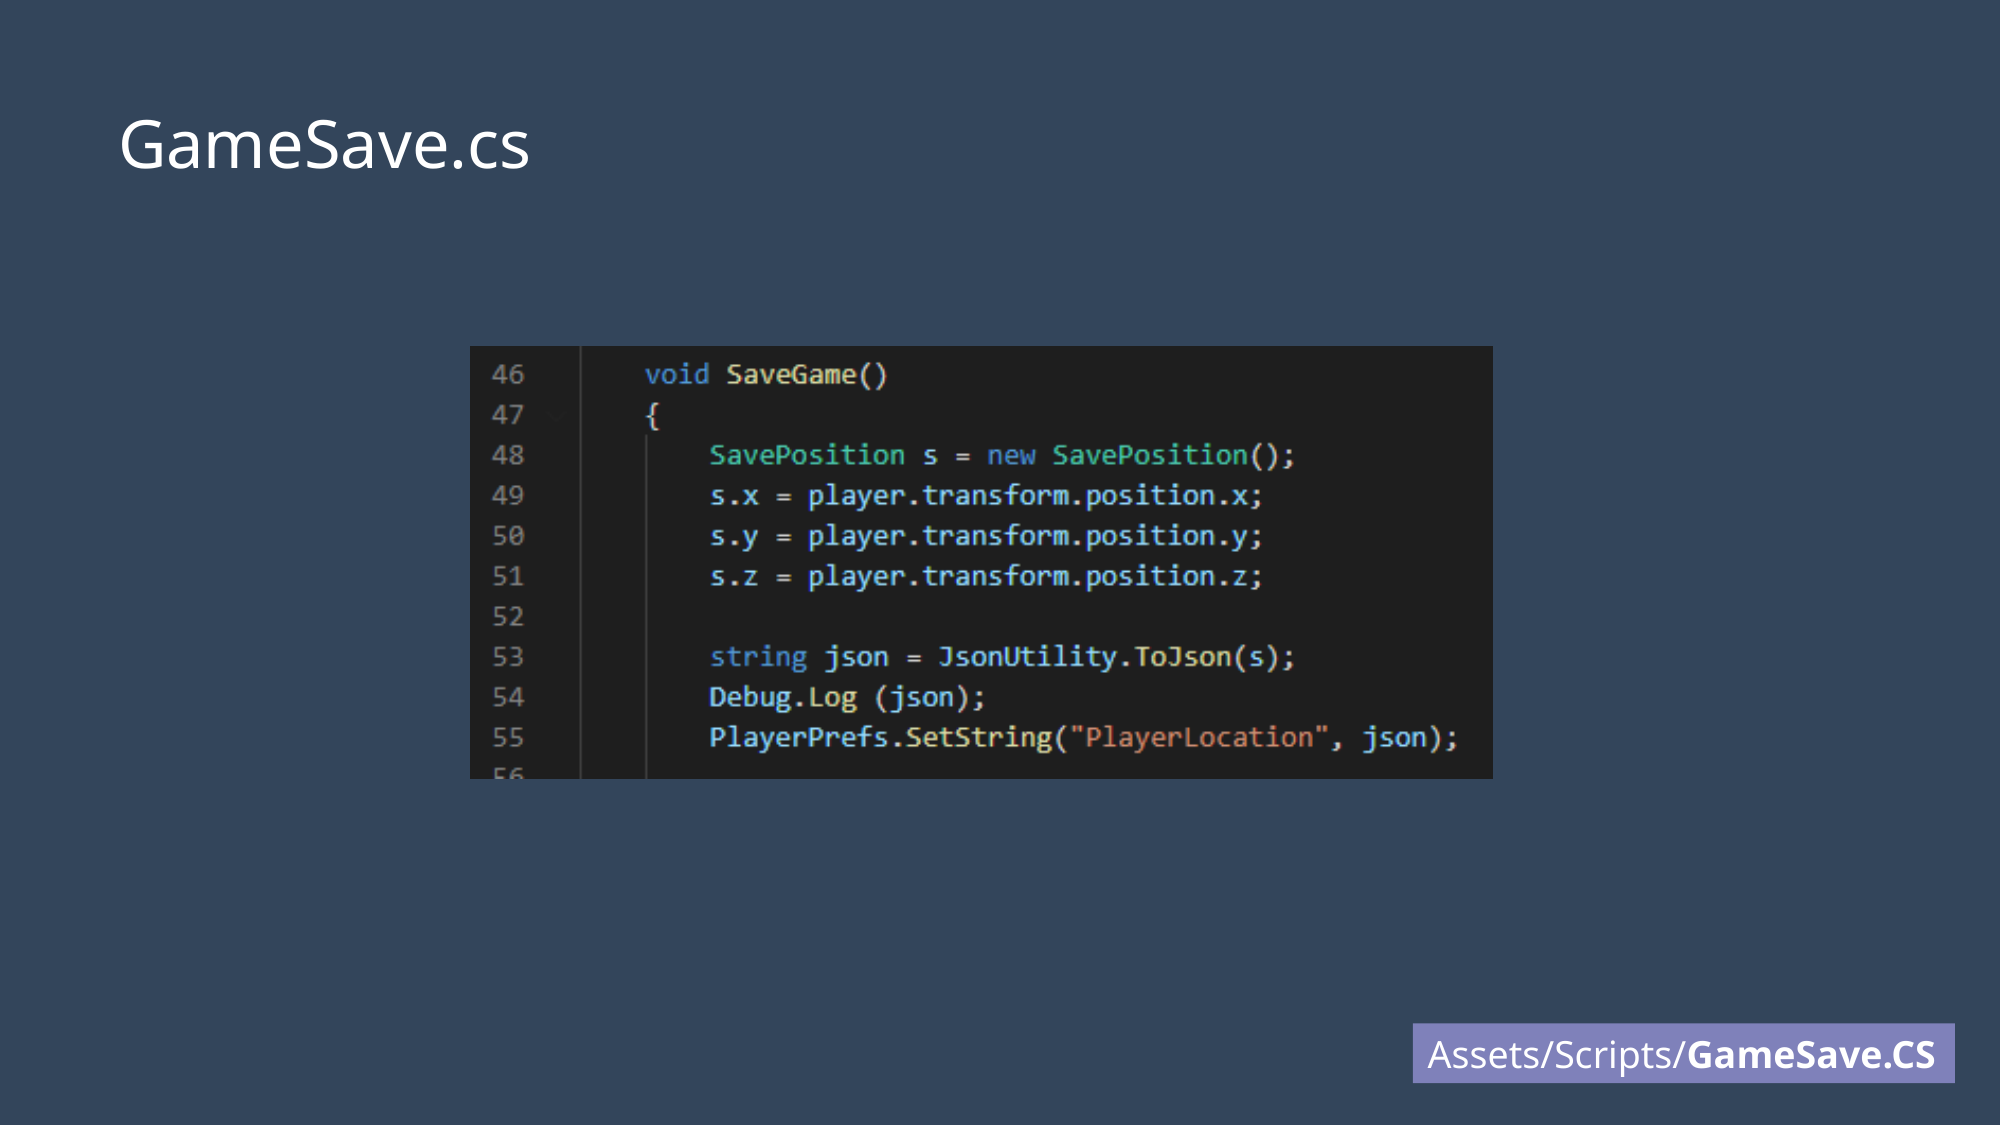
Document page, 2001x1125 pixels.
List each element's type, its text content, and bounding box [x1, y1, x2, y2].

title GameSave.cs [118, 101, 1878, 199]
text_box Assets/Scripts/GameSave.CS [1412, 1023, 1955, 1084]
picture [470, 346, 1493, 779]
